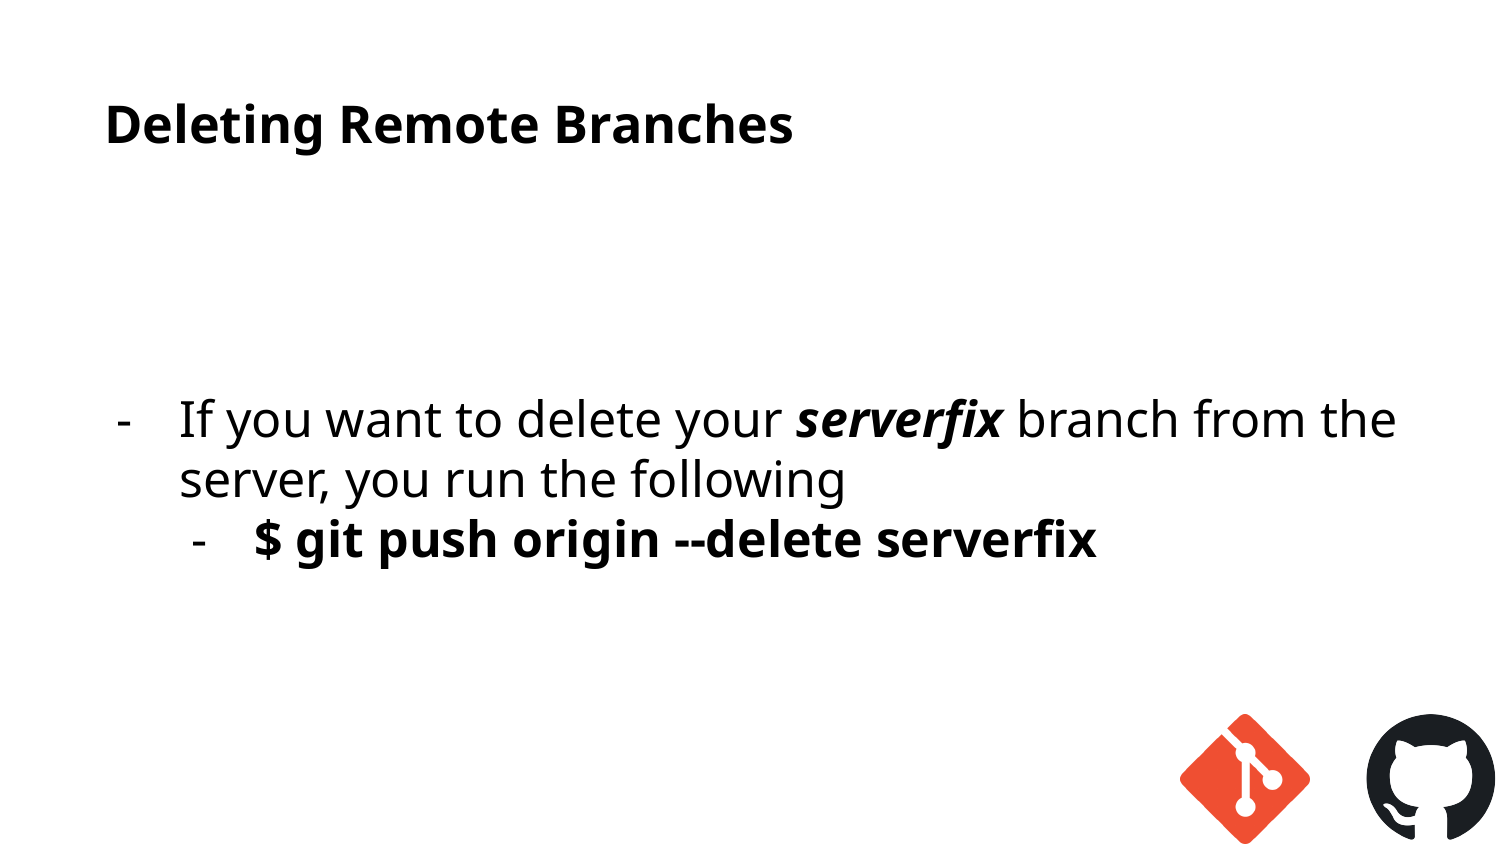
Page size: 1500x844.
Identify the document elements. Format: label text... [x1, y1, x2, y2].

text_box If you want to delete your serverfix branch from the server, you run the following $ git push origin --delete serverfix [89, 175, 1425, 780]
picture [1180, 714, 1311, 844]
text_box Deleting Remote Branches [89, 76, 1425, 175]
picture [1363, 714, 1500, 844]
